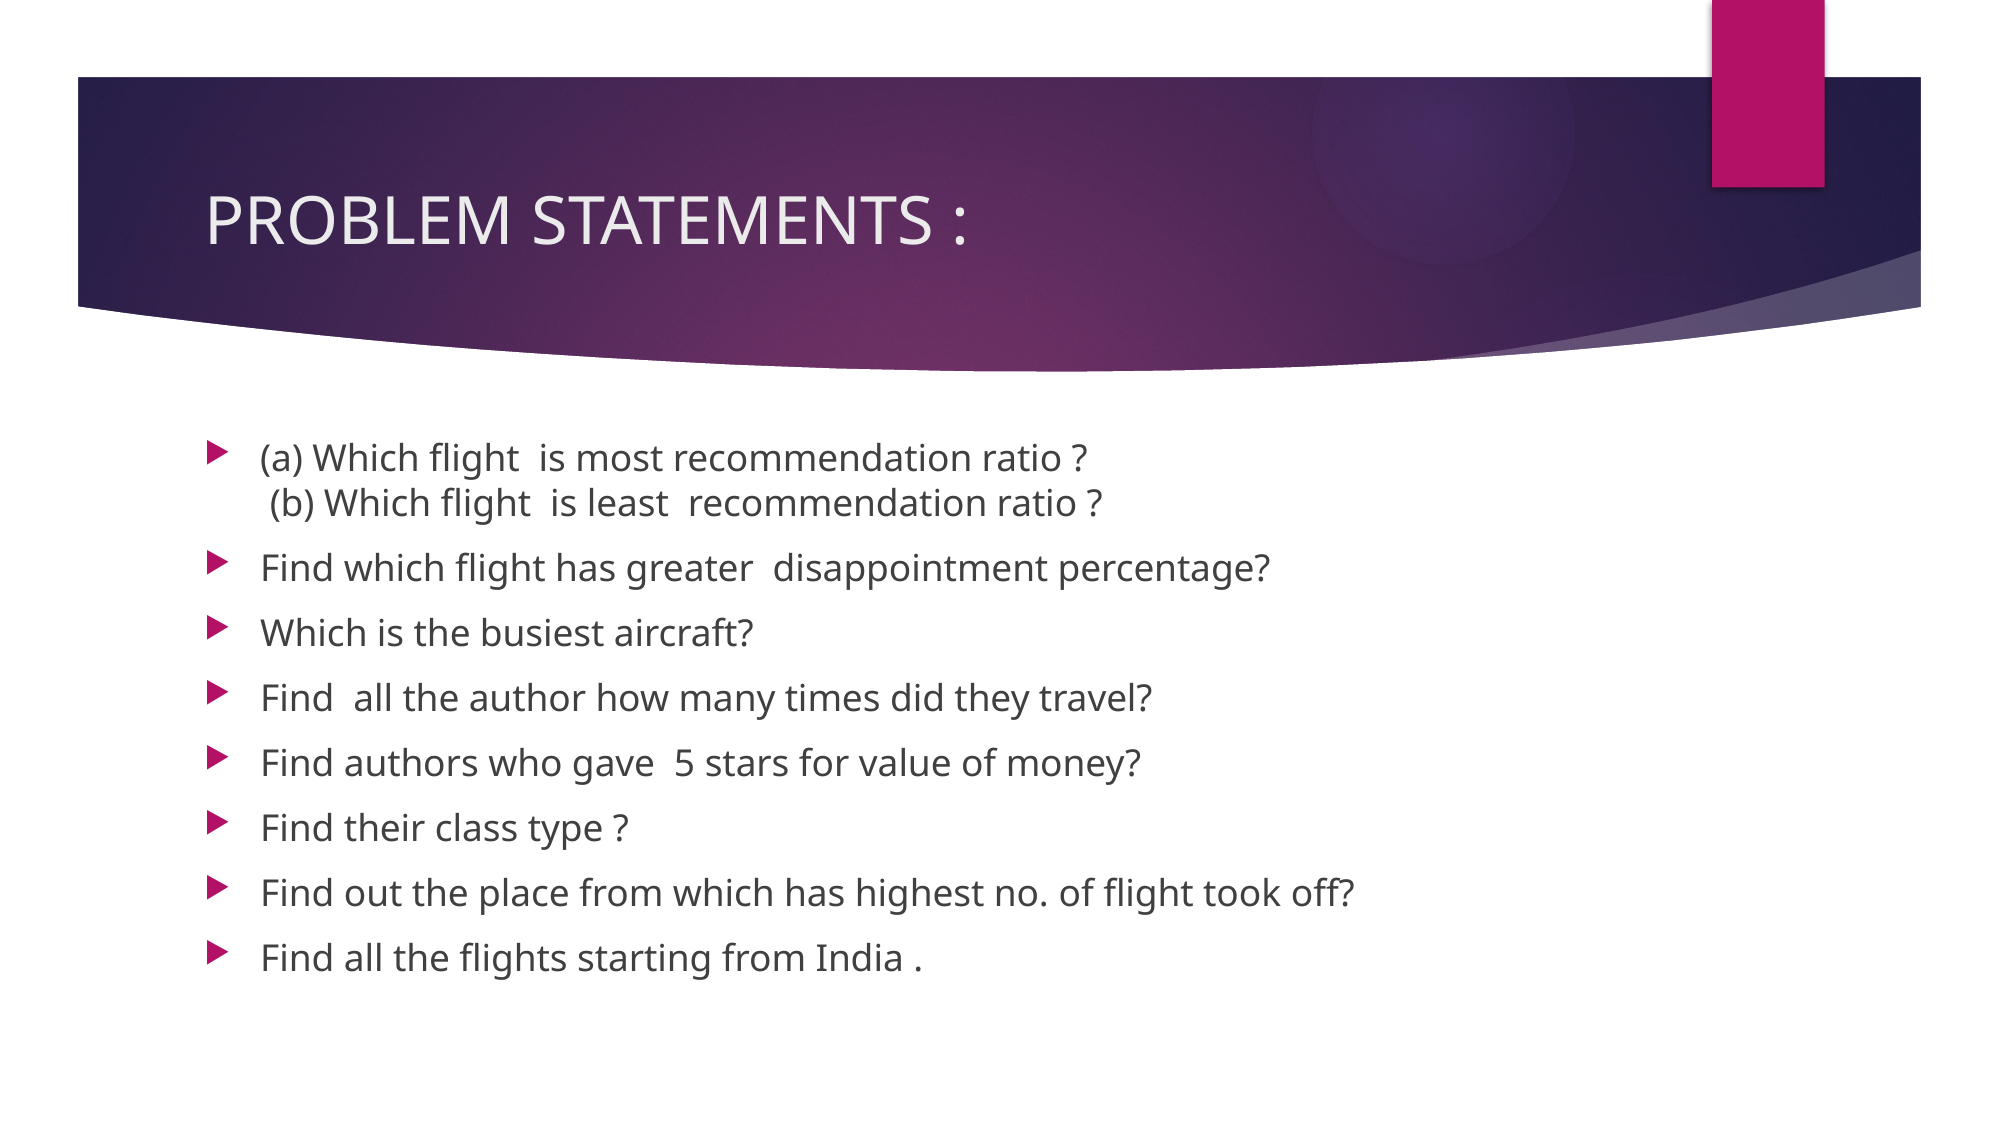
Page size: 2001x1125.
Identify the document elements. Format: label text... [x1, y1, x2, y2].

list (a) Which flight is most recommendation ratio ? (b) Which flight is least recommendation ratio ? Find which flight has greater disappointment percentage? Which is the busiest aircraft? Find all the author how many times did they travel? Find authors who gave 5 stars for value of money? Find their class type ? Find out the place from which has highest no. of flight took off? Find all the flights starting from India . [189, 427, 1638, 988]
title PROBLEM STATEMENTS : [189, 159, 1627, 276]
